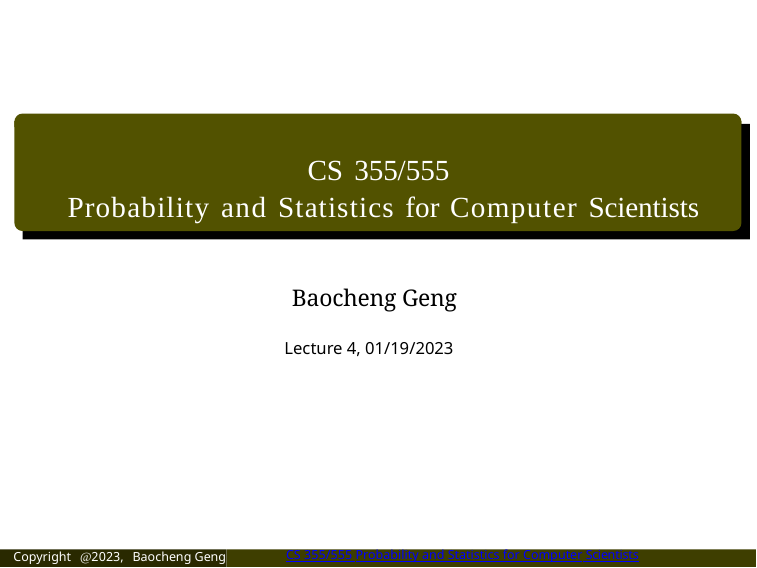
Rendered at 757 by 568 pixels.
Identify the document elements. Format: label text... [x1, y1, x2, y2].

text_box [0, 549, 757, 568]
text_box Baocheng Geng Lecture 4, 01/19/2023 [282, 281, 474, 358]
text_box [14, 113, 751, 240]
